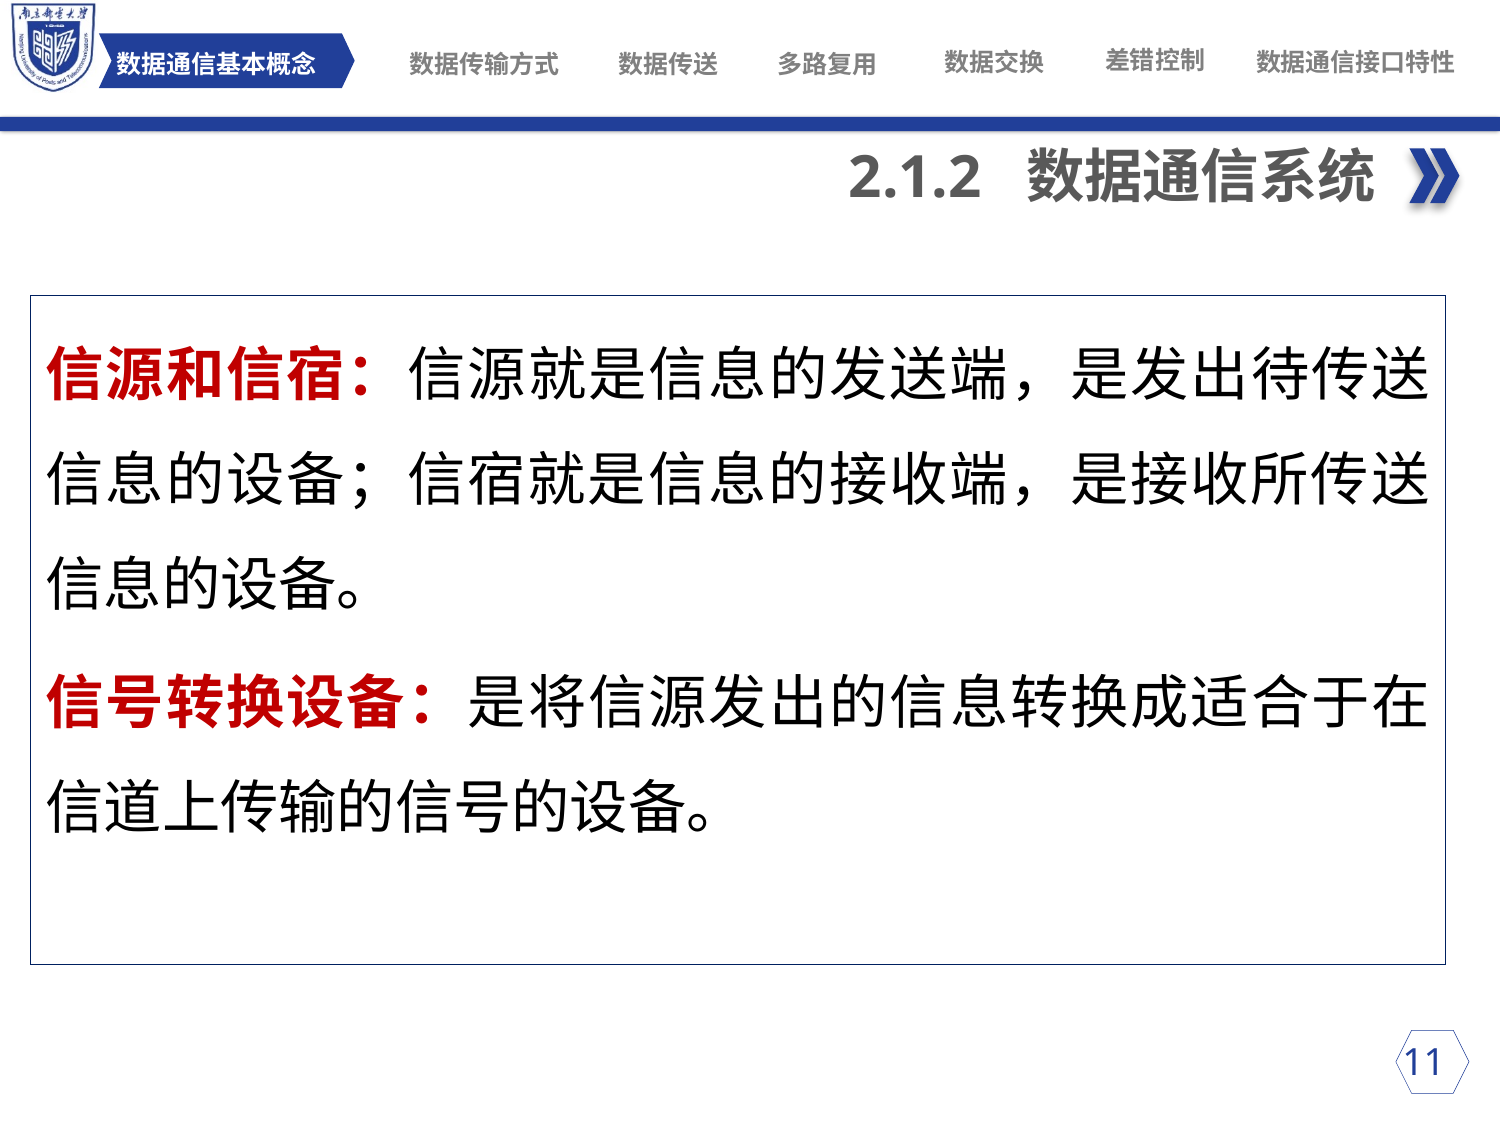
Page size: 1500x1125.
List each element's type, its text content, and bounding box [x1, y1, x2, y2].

text_box 2.1.2 数据通信系统 [113, 132, 1391, 217]
text_box 多路复用 [777, 48, 937, 79]
text_box 数据通信接口特性 [1212, 45, 1500, 76]
text_box 数据传送 [559, 48, 777, 79]
text_box 数据传输方式 [375, 48, 559, 79]
text_box 信源和信宿：信源就是信息的发送端，是发出待传送信息的设备；信宿就是信息的接收端，是接收所传送信息的设备。 信号转换设备：是将信源发出的信息转换成适合于在信道上传输的信号的设备。 [30, 295, 1446, 965]
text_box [1409, 148, 1460, 204]
text_box 差错控制 [1046, 44, 1264, 75]
picture [0, 0, 108, 93]
text_box [0, 116, 1500, 132]
text_box 数据通信基本概念 [113, 48, 332, 79]
text_box 11 [1363, 1030, 1494, 1092]
text_box 数据交换 [885, 45, 1104, 76]
text_box [108, 32, 356, 90]
